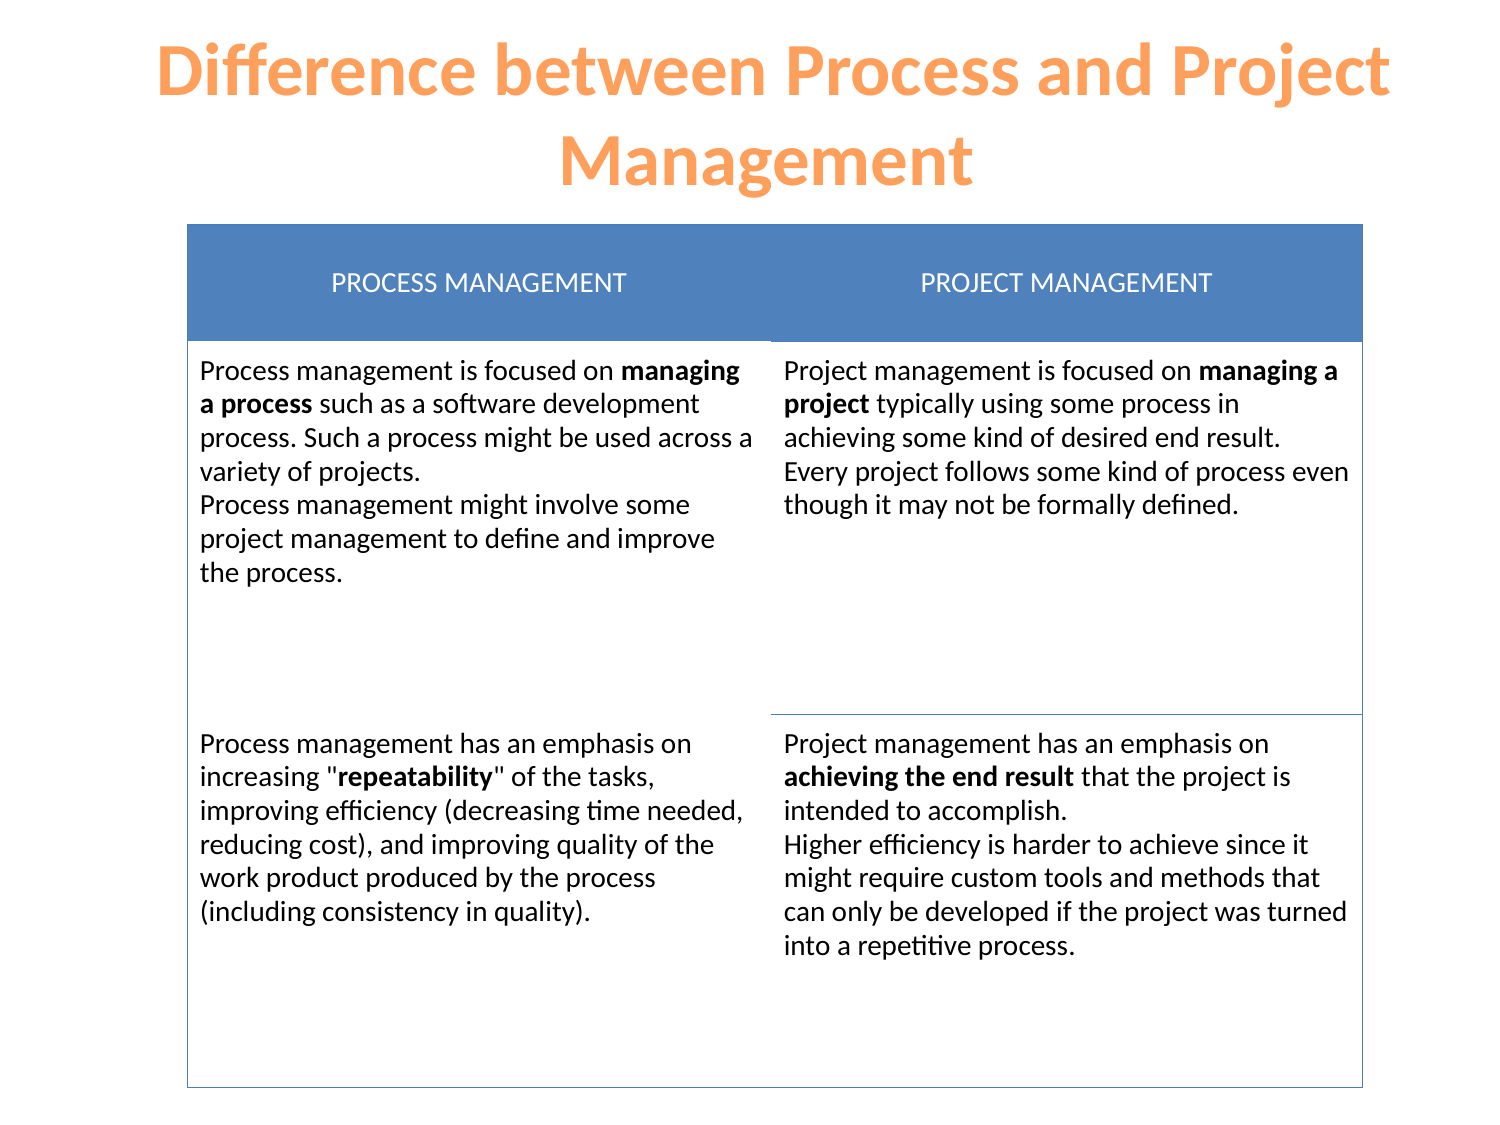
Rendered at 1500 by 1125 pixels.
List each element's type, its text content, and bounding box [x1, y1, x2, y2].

text_box Difference between Process and Project Management [2, 12, 1500, 208]
table_cell Project management is focused on managing a project typically using some process in achieving some kind of desired end result. Every project follows some kind of process even though it may not be formally defined. [771, 342, 1362, 714]
table_cell Process management has an emphasis on increasing "repeatability" of the tasks, improving efficiency (decreasing time needed, reducing cost), and improving quality of the work product produced by the process (including consistency in quality). [188, 714, 771, 1087]
table_header PROCESS MANAGEMENT [188, 226, 771, 341]
table_cell Process management is focused on managing a process such as a software development process. Such a process might be used across a variety of projects. Process management might involve some project management to define and improve the process. [188, 341, 771, 714]
table_header PROJECT MANAGEMENT [771, 226, 1362, 341]
table_cell Project management has an emphasis on achieving the end result that the project is intended to accomplish. Higher efficiency is harder to achieve since it might require custom tools and methods that can only be developed if the project was turned into a repetitive process. [771, 715, 1362, 1087]
